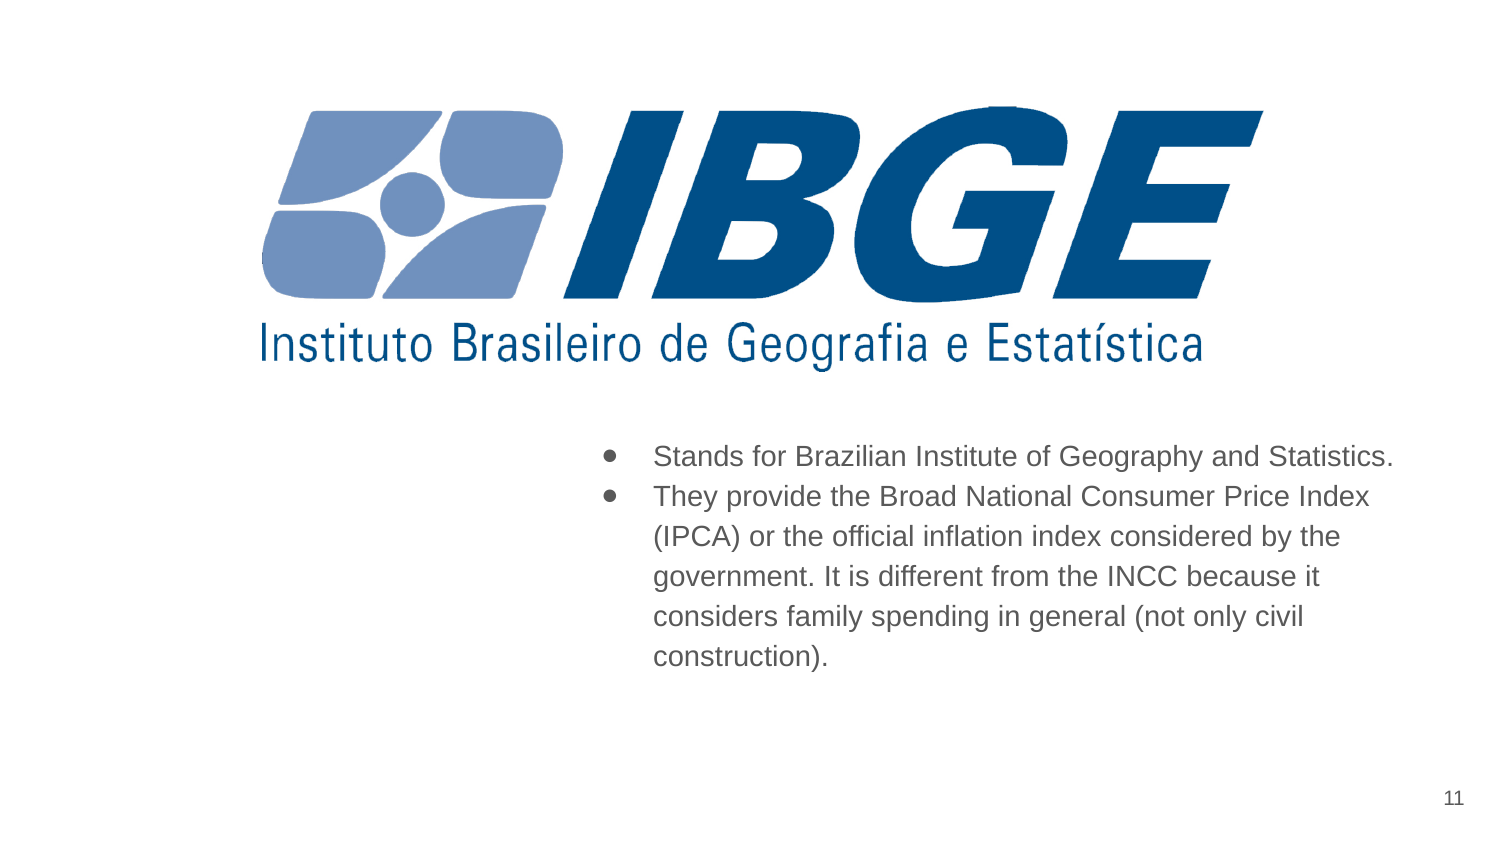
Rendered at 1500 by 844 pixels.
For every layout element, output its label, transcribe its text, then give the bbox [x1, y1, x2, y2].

picture [242, 37, 1292, 397]
list Stands for Brazilian Institute of Geography and Statistics. They provide the Broad National Consumer Price Index (IPCA) or the official inflation index considered by the government. It is different from the INCC because it considers family spending in general (not only civil construction). [563, 416, 1448, 844]
slide_number ‹#› [1389, 764, 1480, 830]
